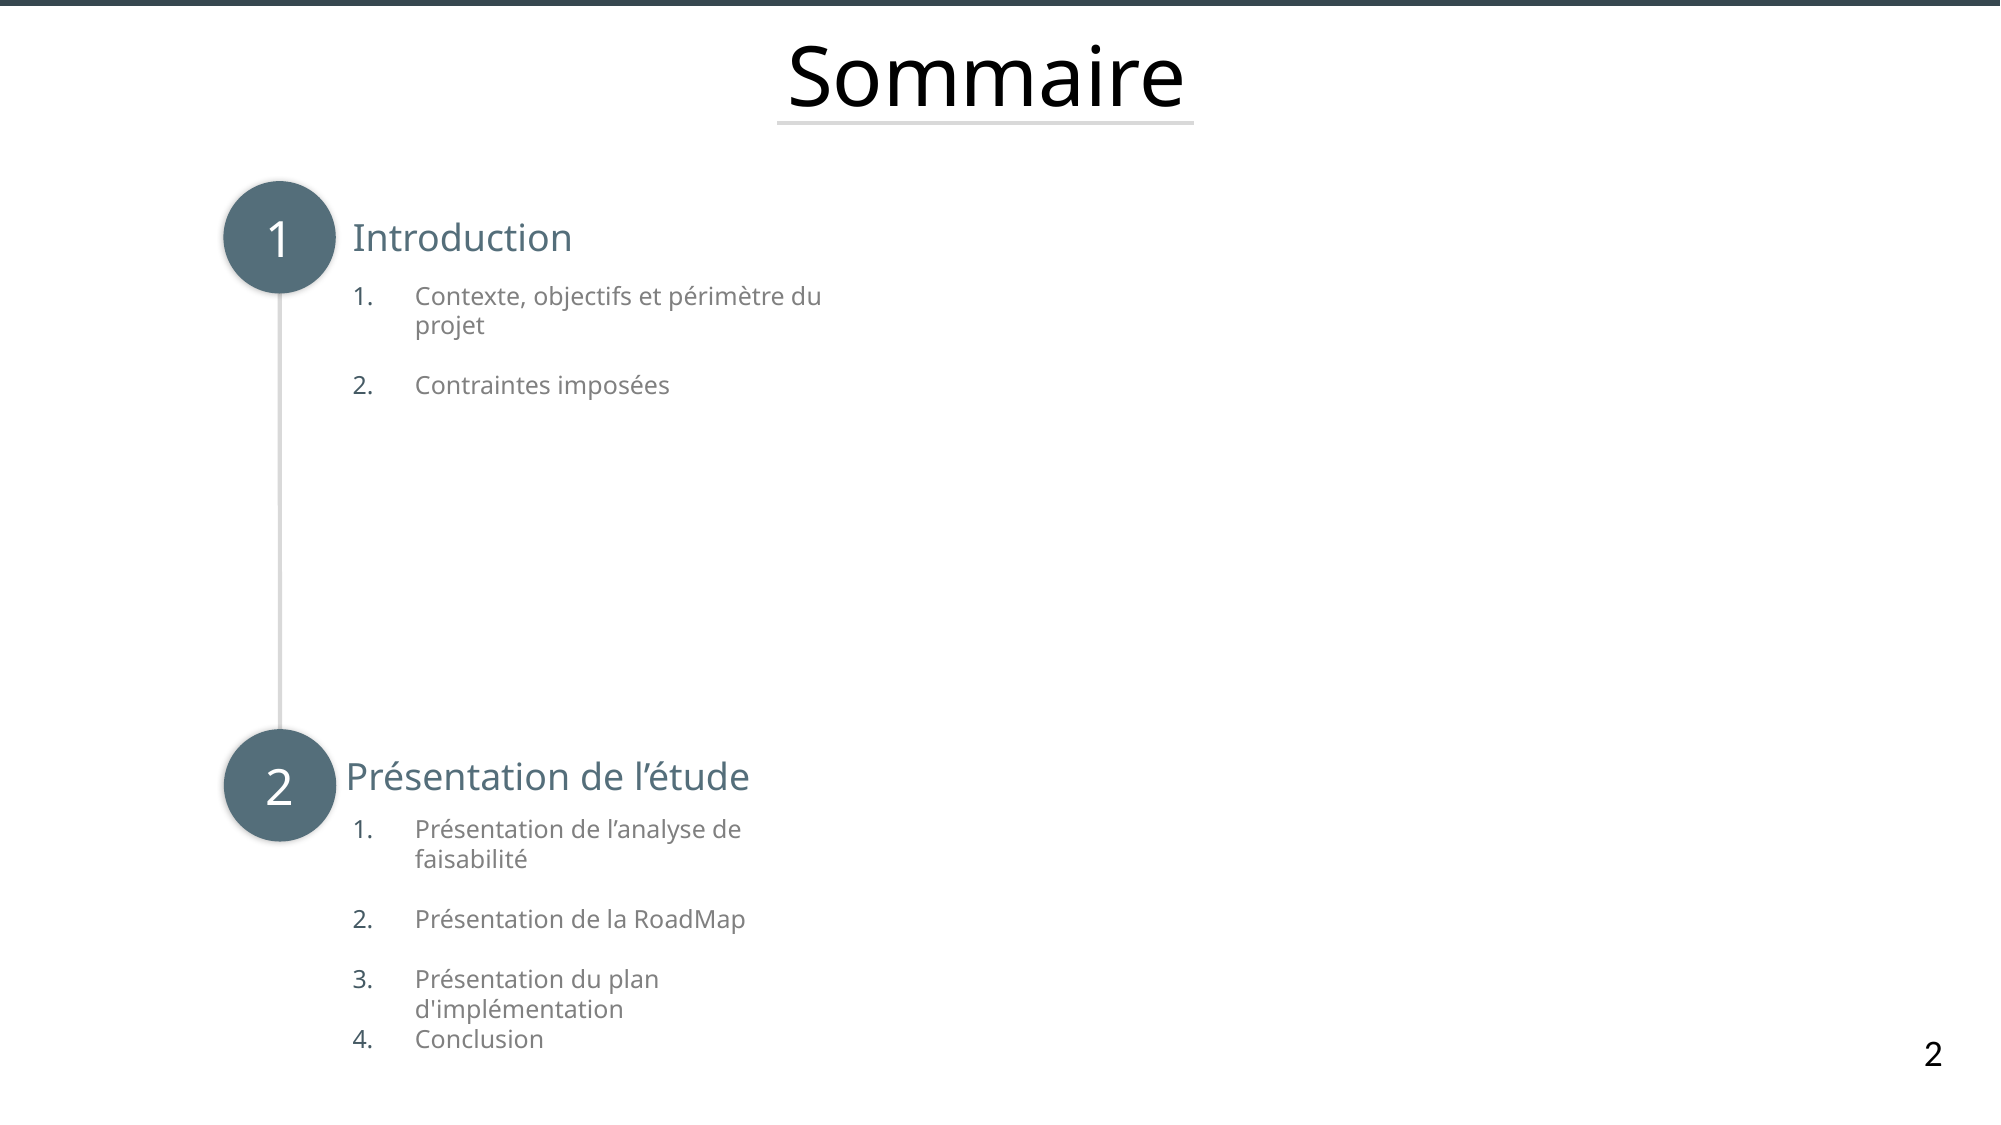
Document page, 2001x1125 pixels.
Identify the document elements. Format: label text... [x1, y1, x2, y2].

text_box Contexte, objectifs et périmètre du projet Contraintes imposées [337, 272, 907, 408]
text_box 2 [1909, 1021, 2000, 1082]
text_box 1 [222, 180, 337, 295]
text_box Présentation de l’étude [330, 746, 766, 806]
text_box Présentation de l’analyse de faisabilité Présentation de la RoadMap Présentation du plan d'implémentation Conclusion [337, 806, 784, 1121]
text_box 2 [222, 728, 334, 843]
text_box Sommaire [223, 15, 1751, 130]
text_box Introduction [337, 206, 589, 267]
